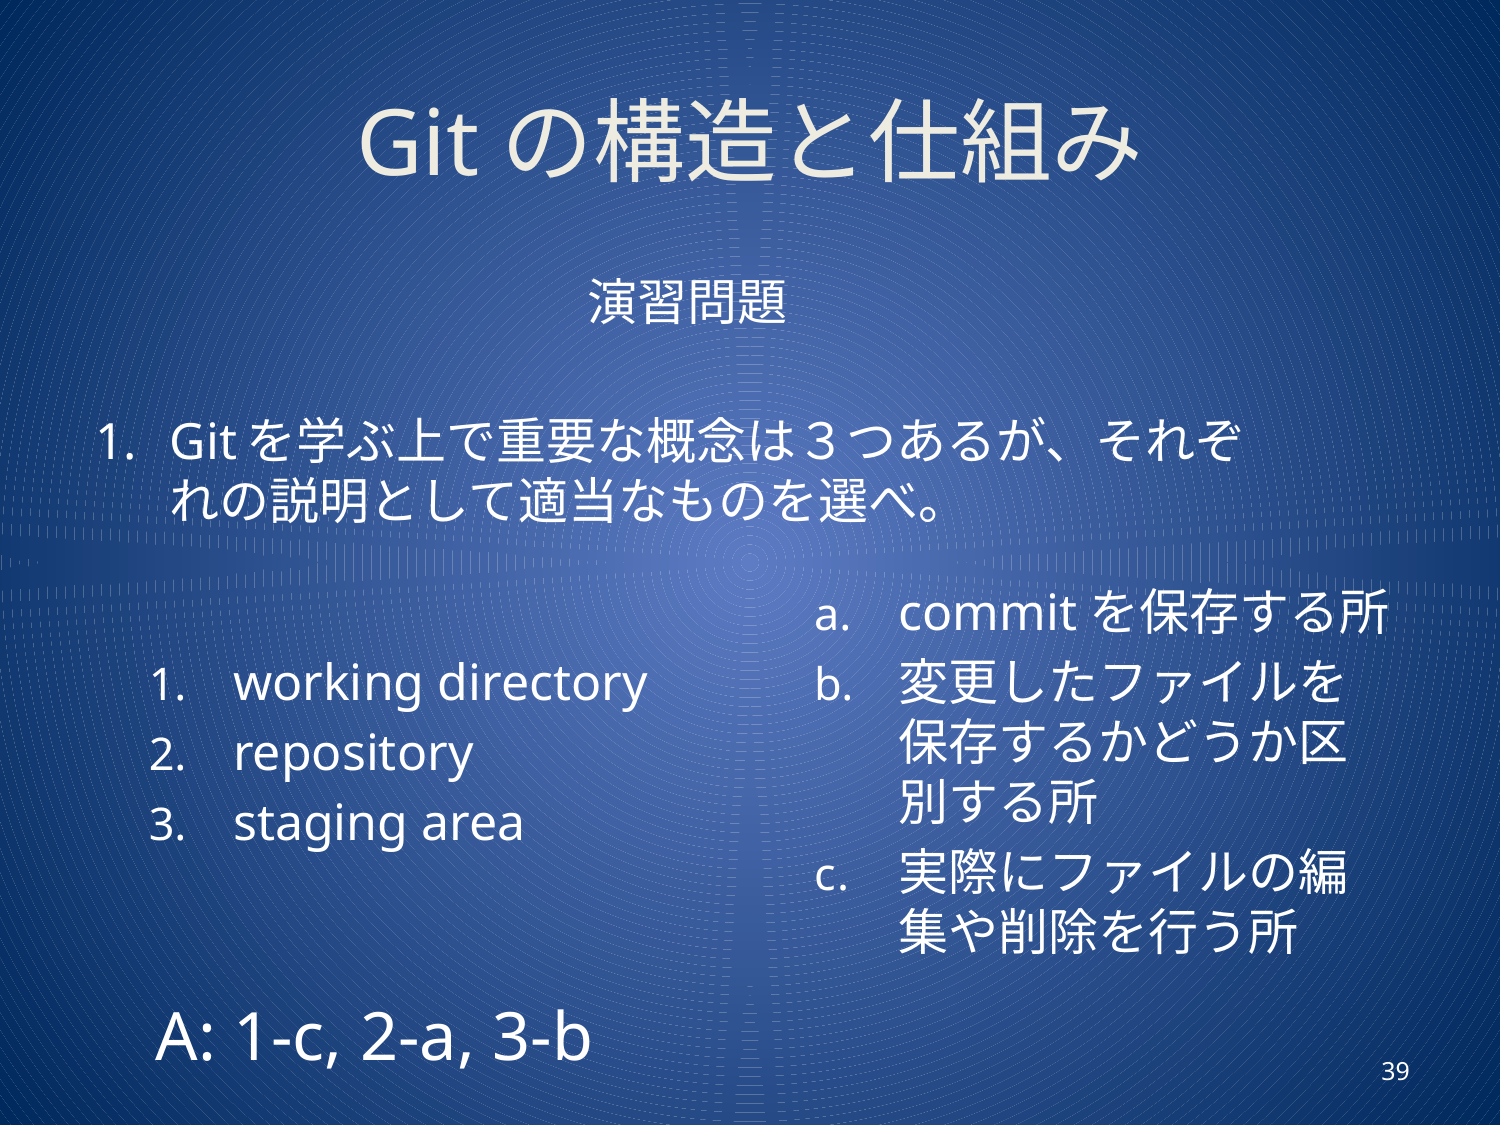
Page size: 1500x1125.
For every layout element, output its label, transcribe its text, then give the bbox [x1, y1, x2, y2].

text_box working directory repository staging area commitを保存する所 変更したファイルを保存するかどうか区別する所 実際にファイルの編集や削除を行う所 [53, 503, 1414, 1024]
title Gitの構造と仕組み [75, 45, 1425, 233]
list 演習問題 Gitを学ぶ上で重要な概念は３つあるが、それぞれの説明として適当なものを選べ。 [75, 262, 1300, 503]
slide_number 39 [1074, 1042, 1425, 1103]
text_box A: 1-c, 2-a, 3-b [140, 986, 609, 1081]
